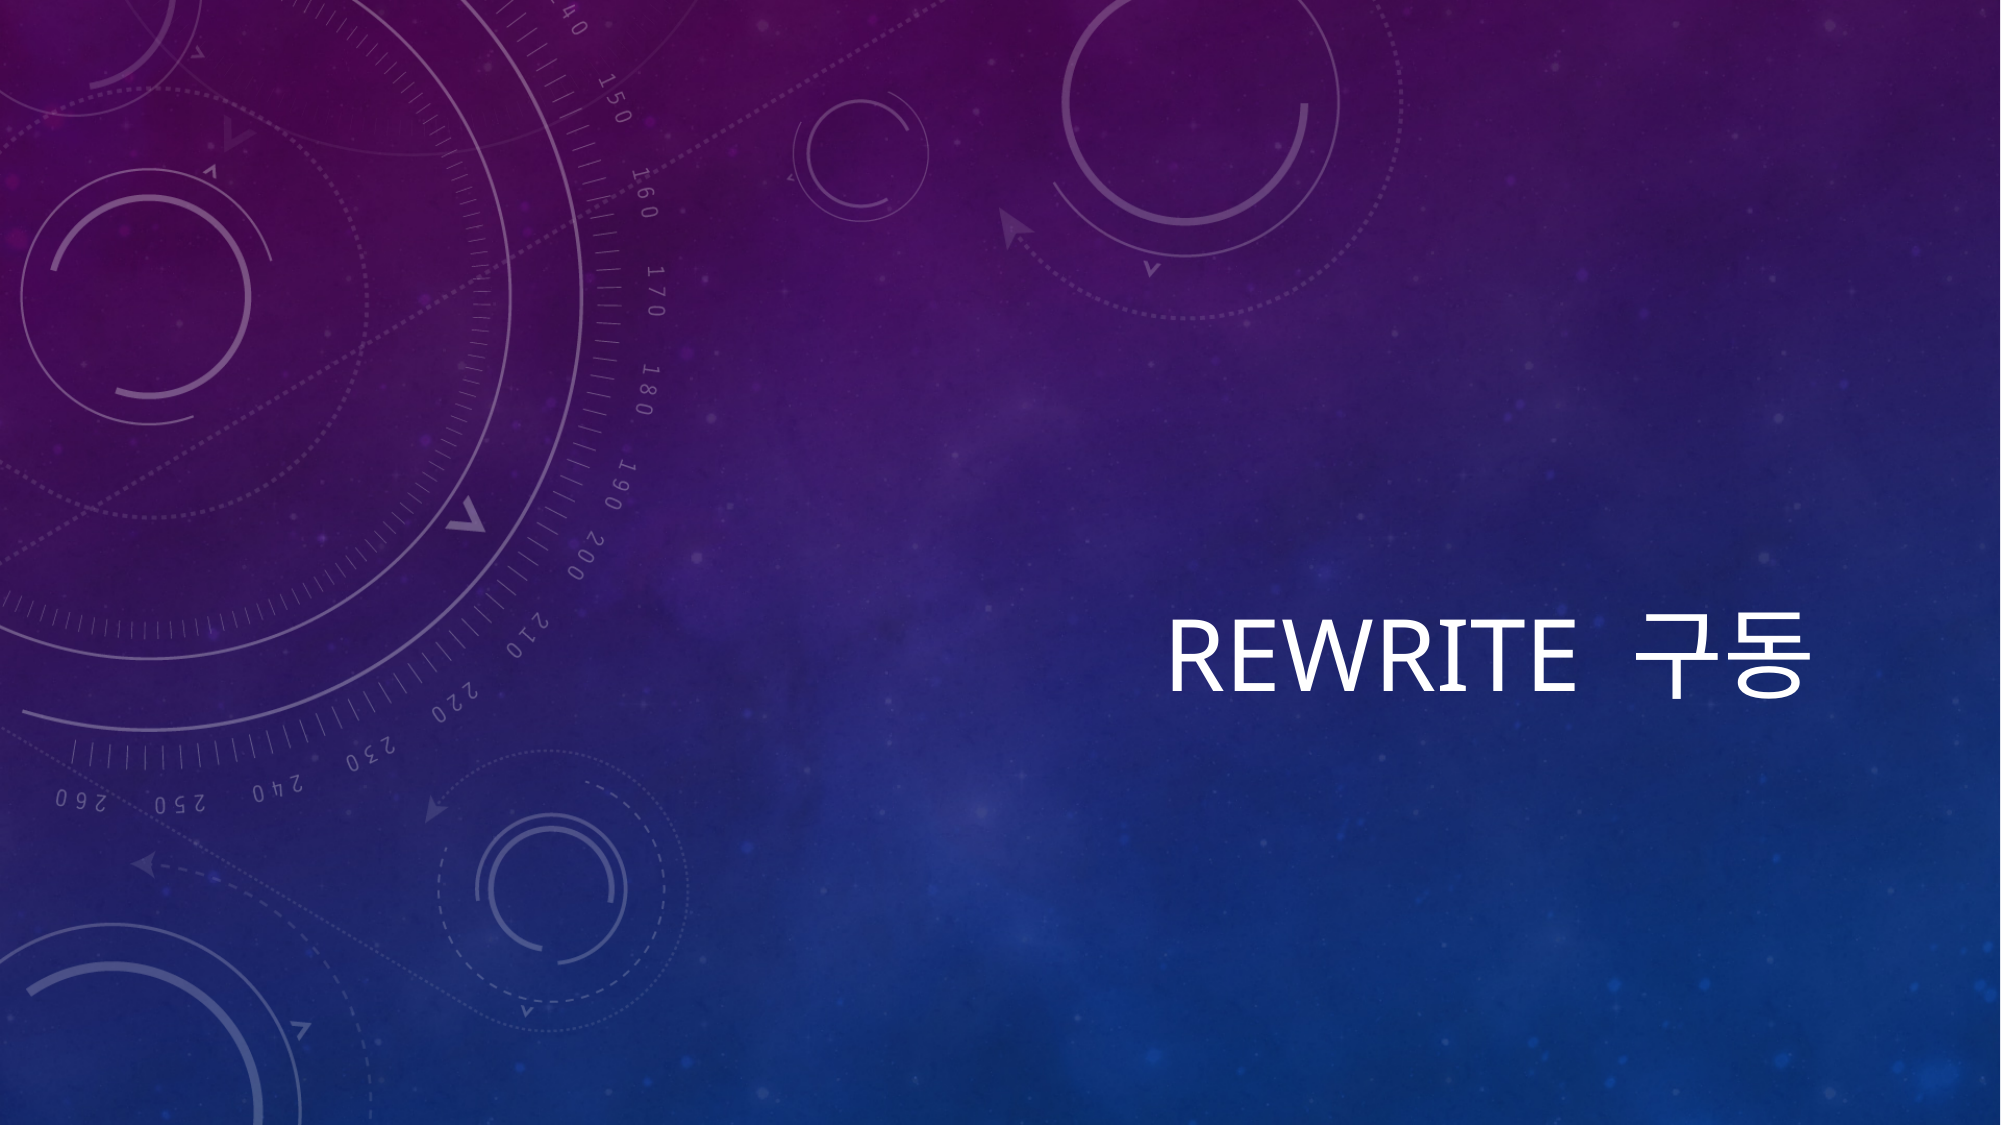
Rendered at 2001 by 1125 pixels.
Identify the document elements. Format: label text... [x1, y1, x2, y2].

title Rewrite 구동 [650, 322, 1831, 720]
picture [0, 0, 2001, 1125]
